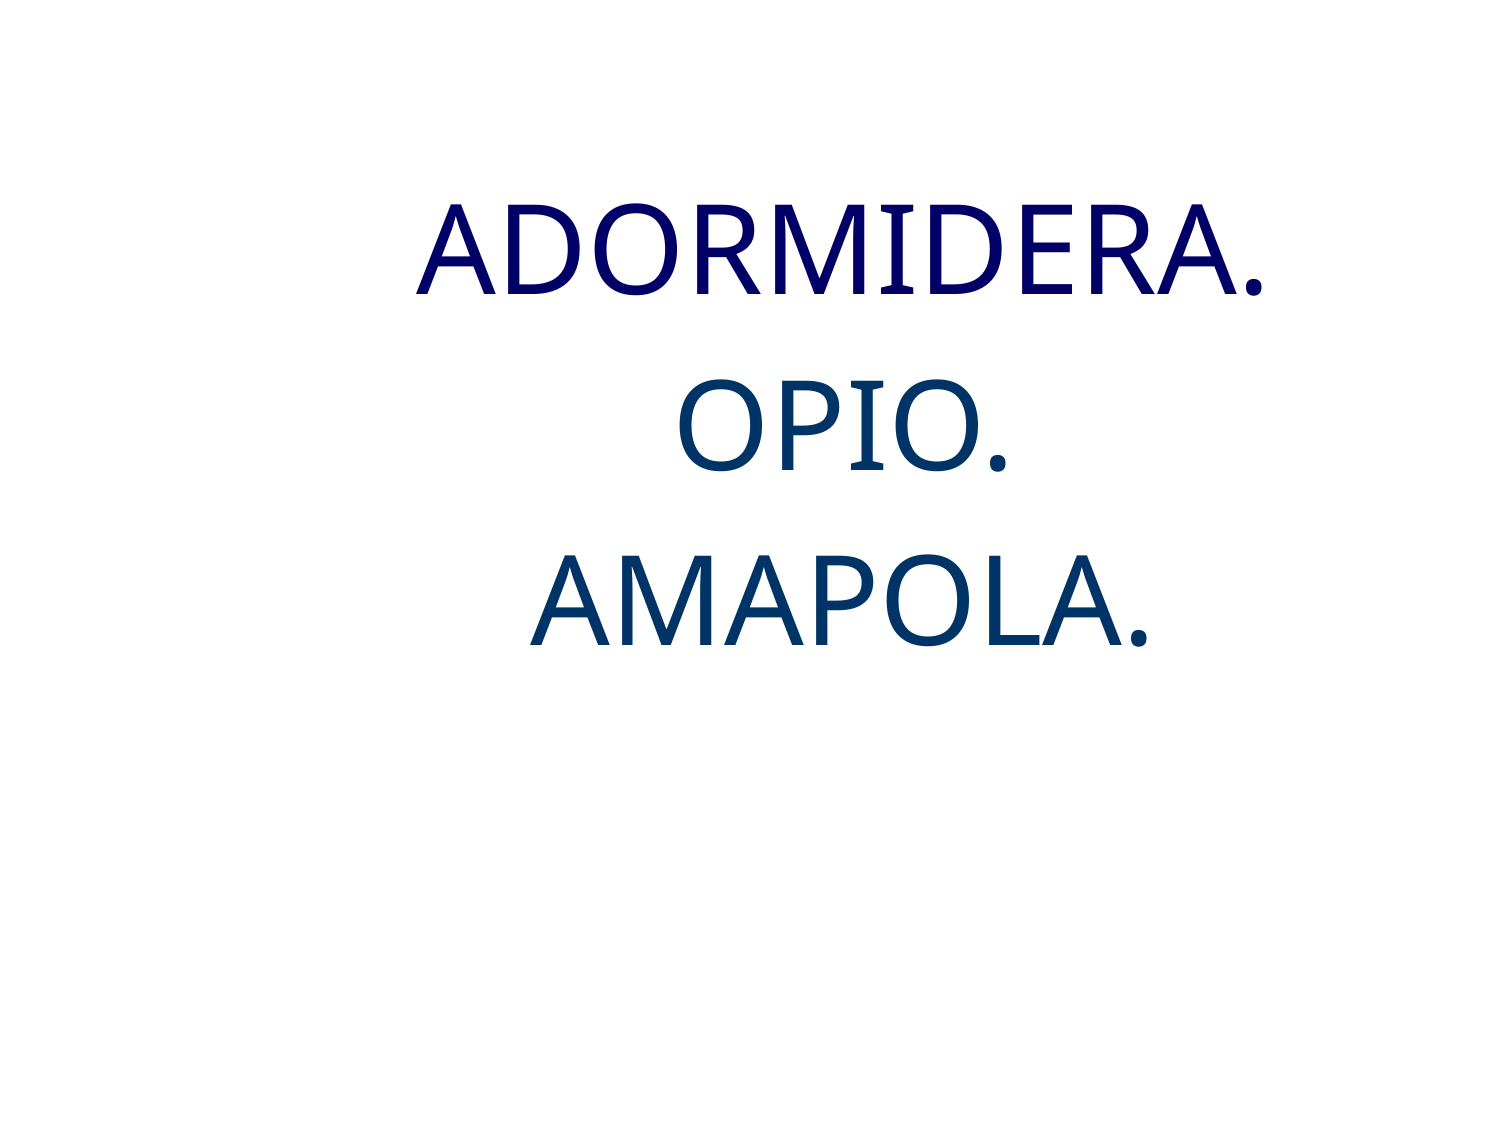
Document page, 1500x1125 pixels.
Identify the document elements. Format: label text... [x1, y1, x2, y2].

list ADORMIDERA. OPIO. AMAPOLA. [206, 162, 1482, 1025]
